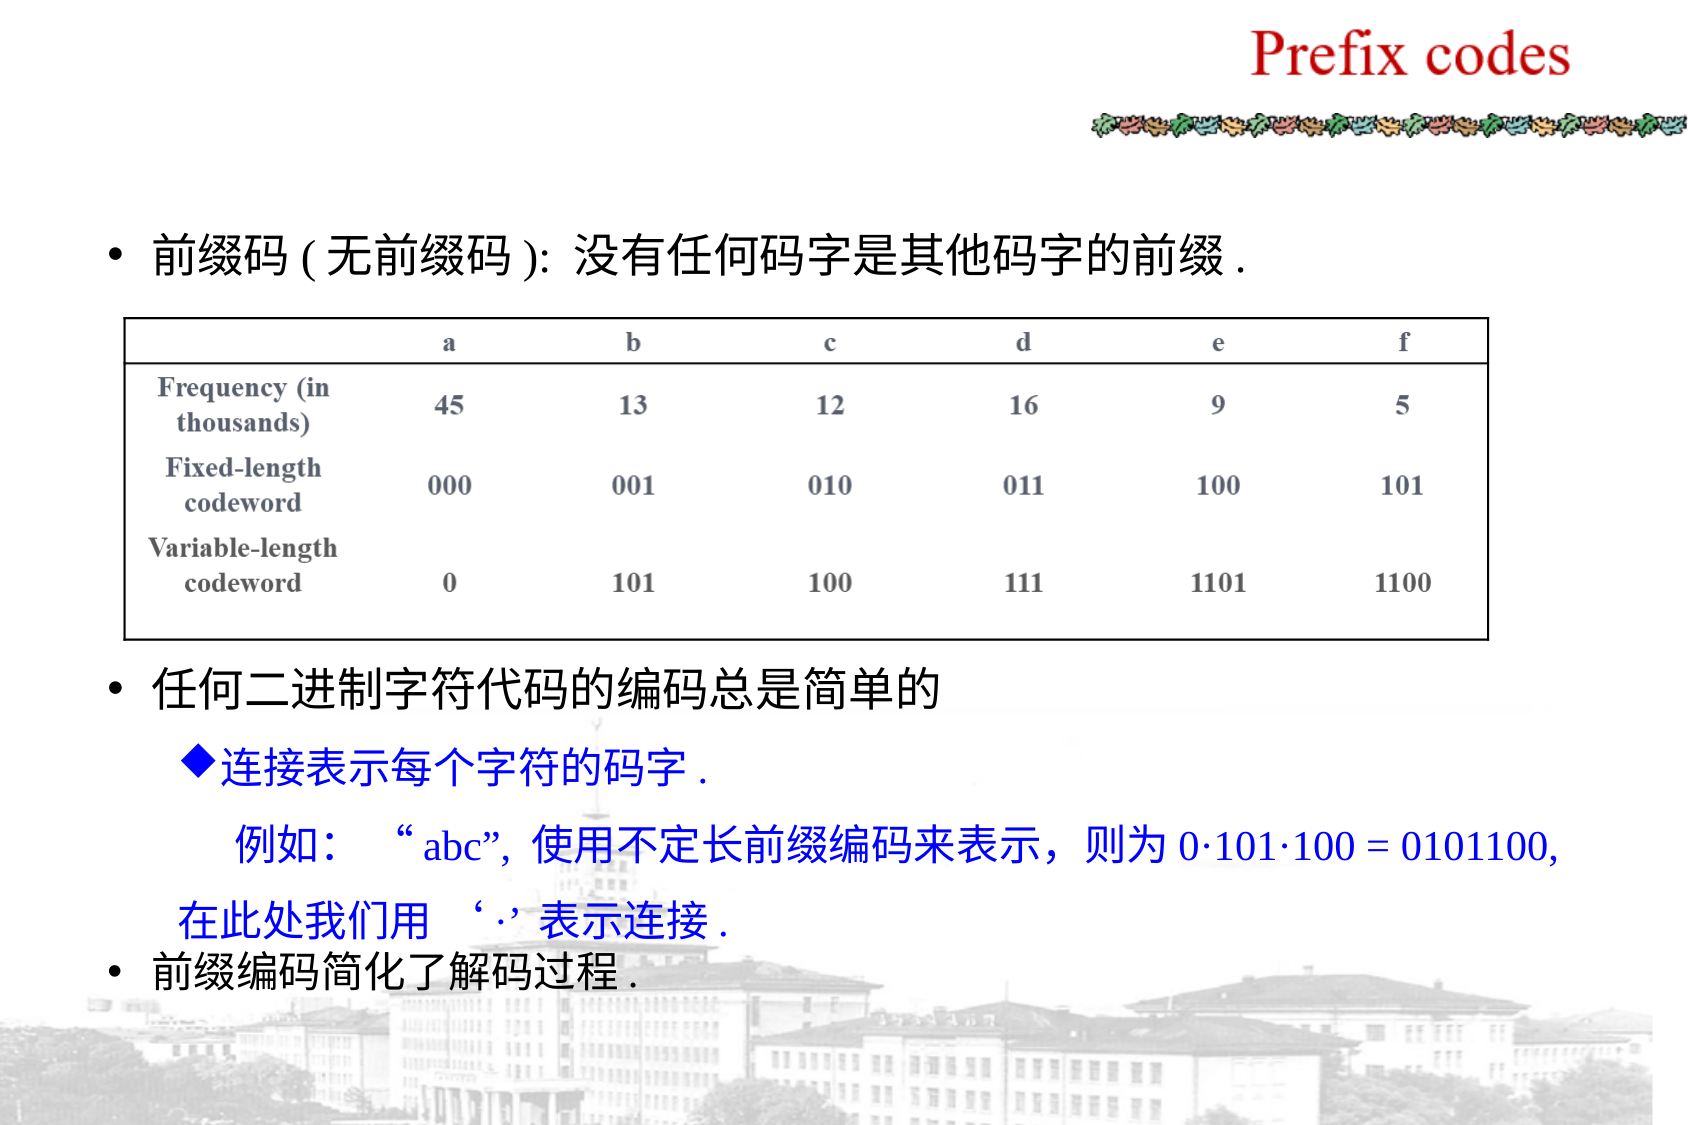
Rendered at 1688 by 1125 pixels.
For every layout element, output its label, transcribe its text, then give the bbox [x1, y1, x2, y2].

picture [122, 314, 1491, 642]
picture [1236, 17, 1596, 85]
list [1091, 113, 1688, 138]
picture [0, 529, 1688, 1125]
text_box 前缀码(无前缀码): 没有任何码字是其他码字的前缀. 任何二进制字符代码的编码总是简单的 连接表示每个字符的码字. 例如： “abc”, 使用不定长前缀编码来表示，则为0·101·100 = 0101100, 在此处我们用 ‘·’ 表示连接. 前缀编码简化了解码过程. [92, 218, 1595, 1009]
